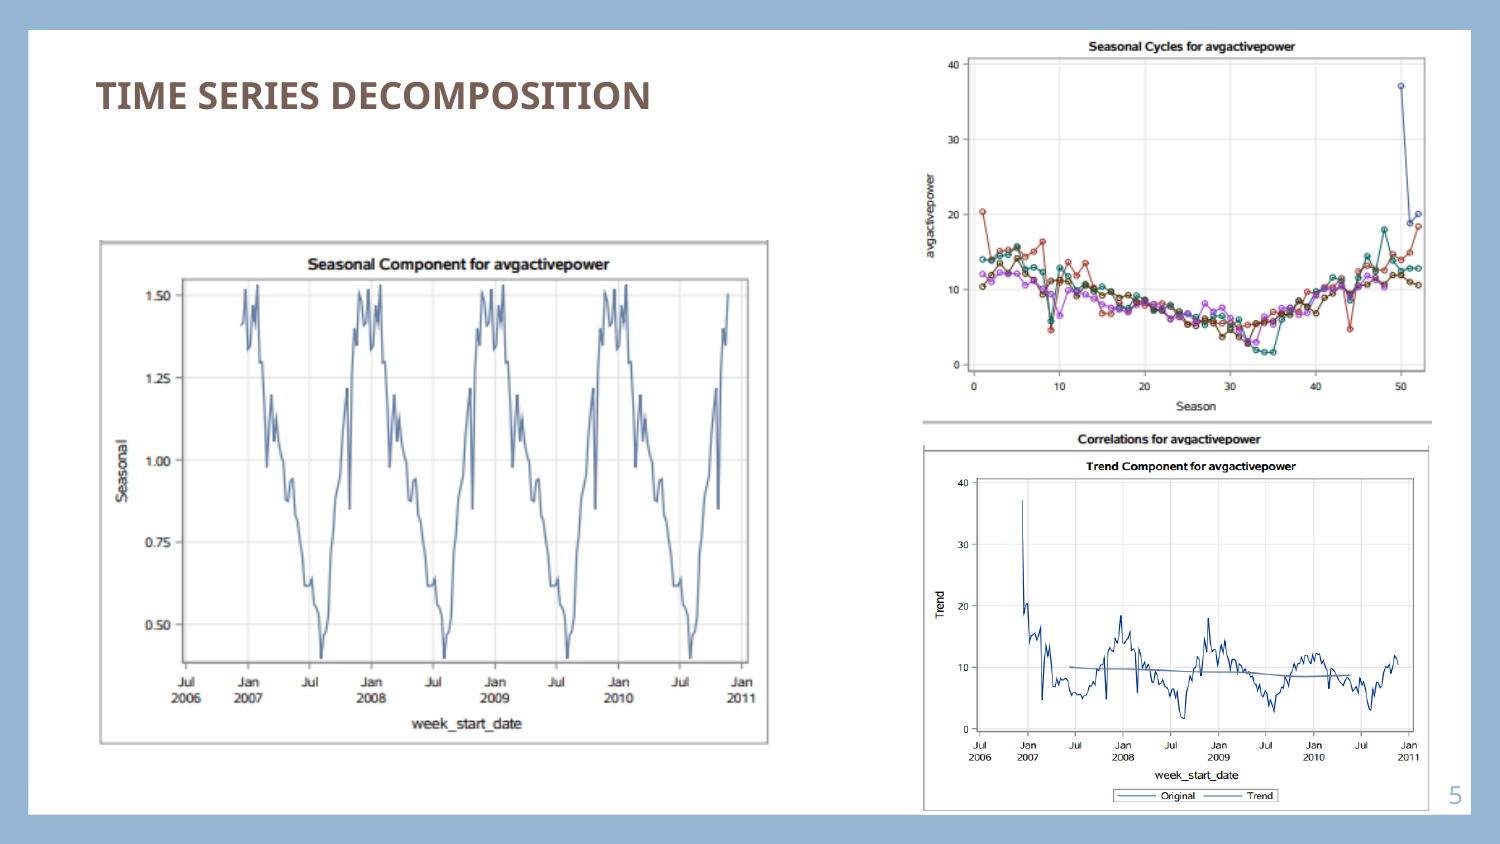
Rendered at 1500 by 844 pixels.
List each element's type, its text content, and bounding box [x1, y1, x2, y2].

title TIME SERIES DECOMPOSITION [80, 62, 916, 150]
picture [919, 38, 1433, 816]
slide_number 5 [1387, 763, 1478, 829]
picture [80, 240, 774, 756]
